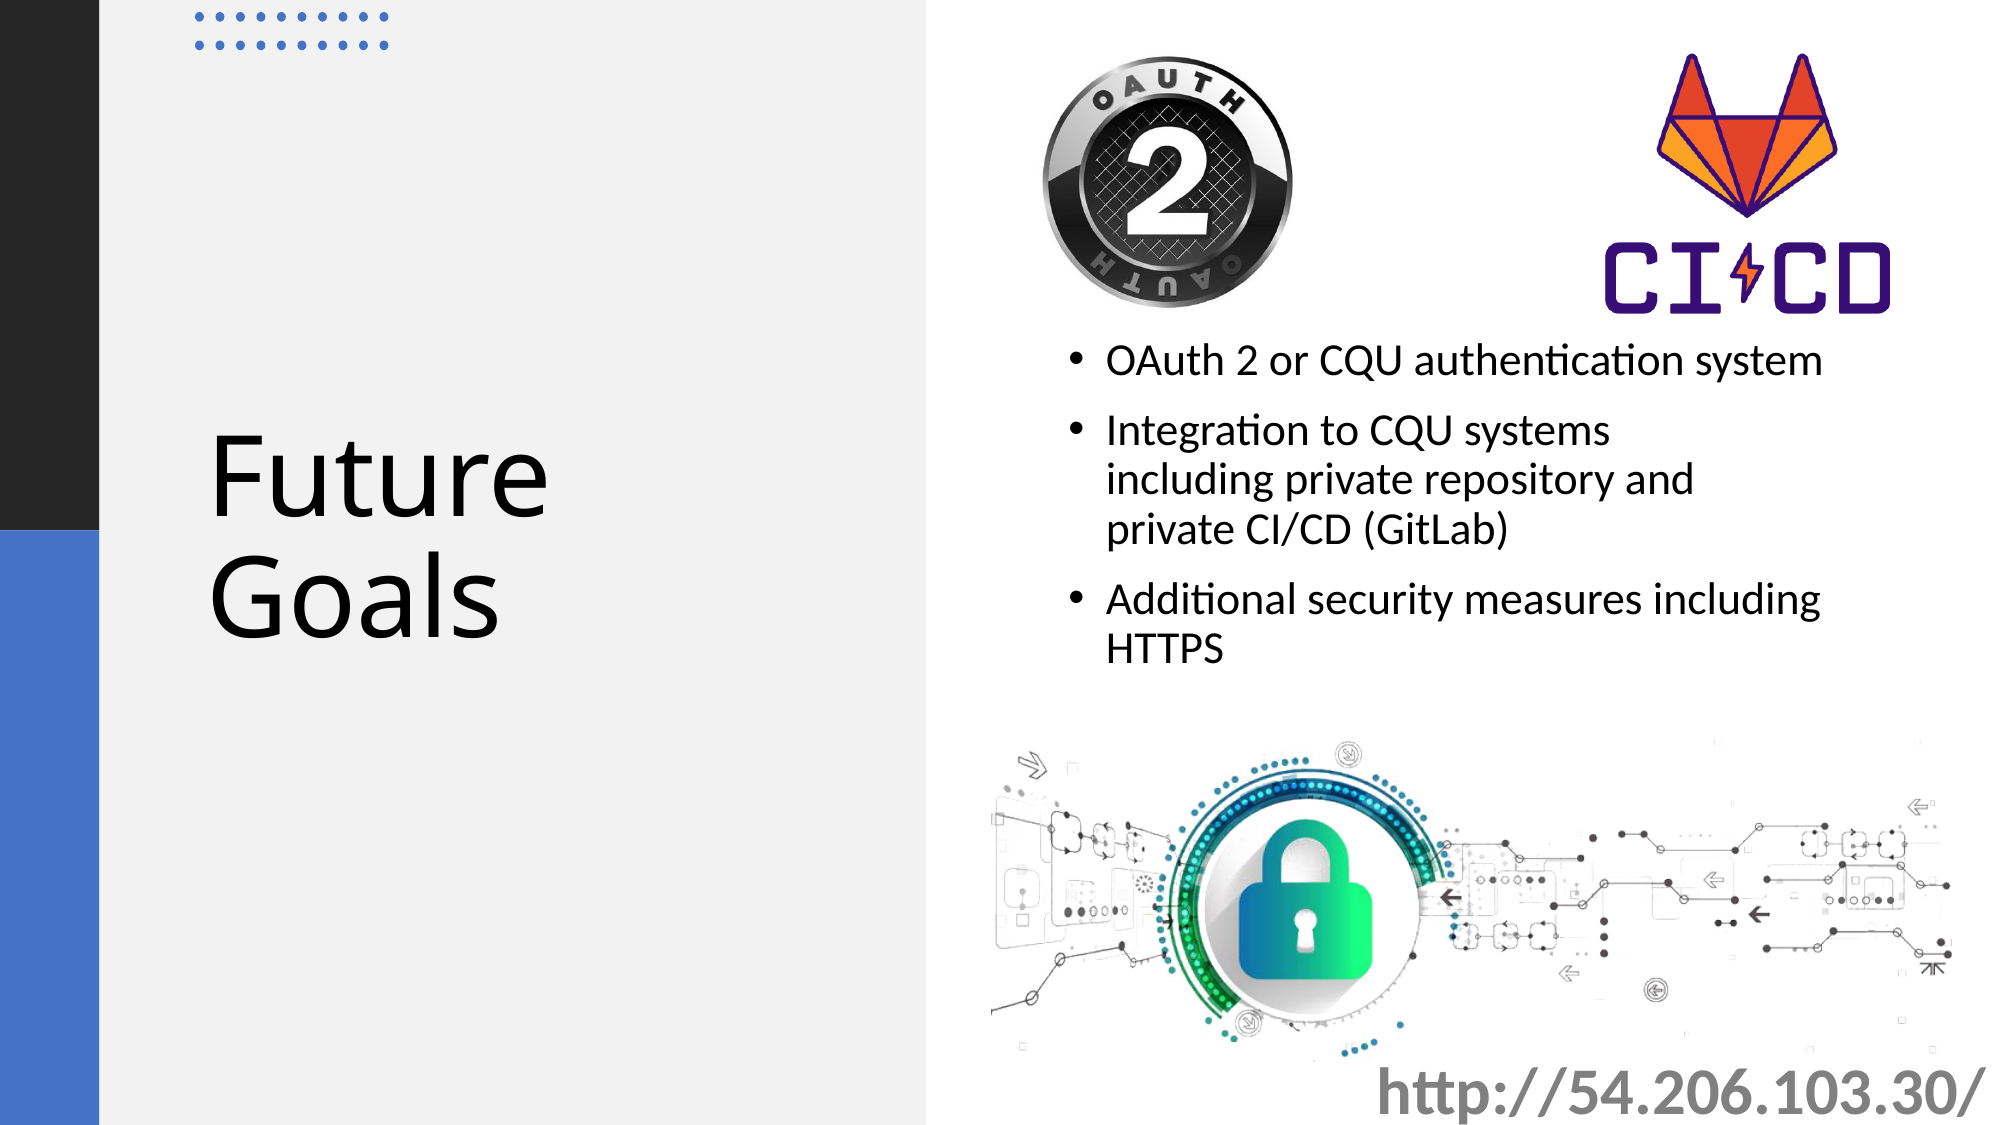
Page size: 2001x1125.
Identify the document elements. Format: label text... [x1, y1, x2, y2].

title Future Goals [191, 218, 836, 862]
picture [960, 48, 1377, 316]
text_box [0, 529, 99, 1125]
picture [955, 691, 1988, 1086]
text_box [0, 0, 99, 529]
text_box OAuth 2 or CQU authentication system Integration to CQU systems including private repository and private CI/CD (GitLab) Additional security measures including HTTPS [1053, 81, 1890, 691]
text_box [194, 11, 389, 51]
text_box [99, 0, 927, 1125]
text_box http://54.206.103.30/ [1361, 1040, 2000, 1125]
picture [1605, 35, 1890, 331]
text_box [927, 0, 2000, 1125]
